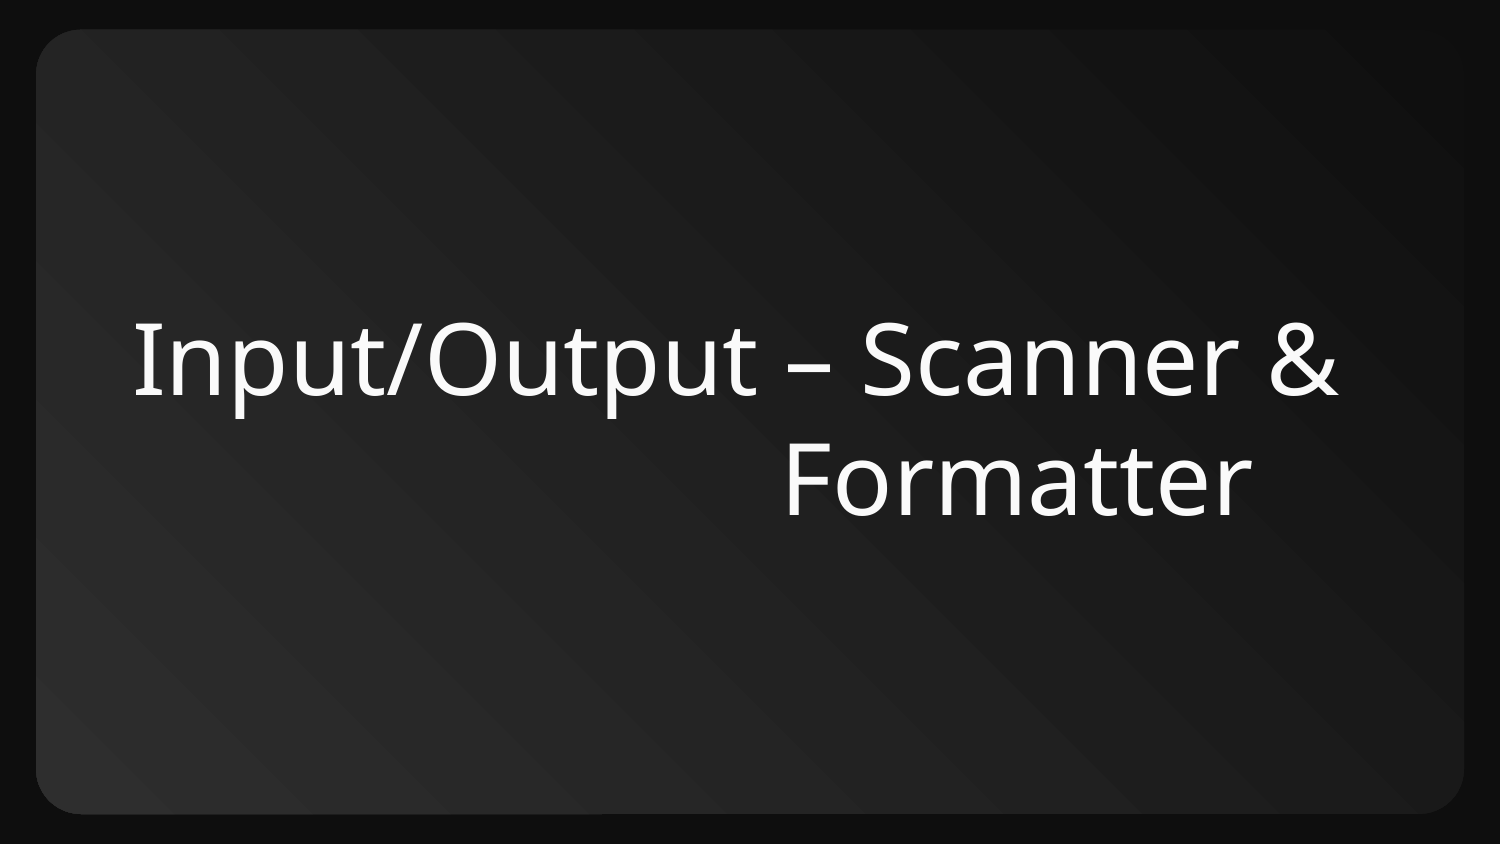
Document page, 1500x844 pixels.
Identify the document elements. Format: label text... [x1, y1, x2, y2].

title Input/Output – Scanner & Formatter [116, 346, 1500, 485]
